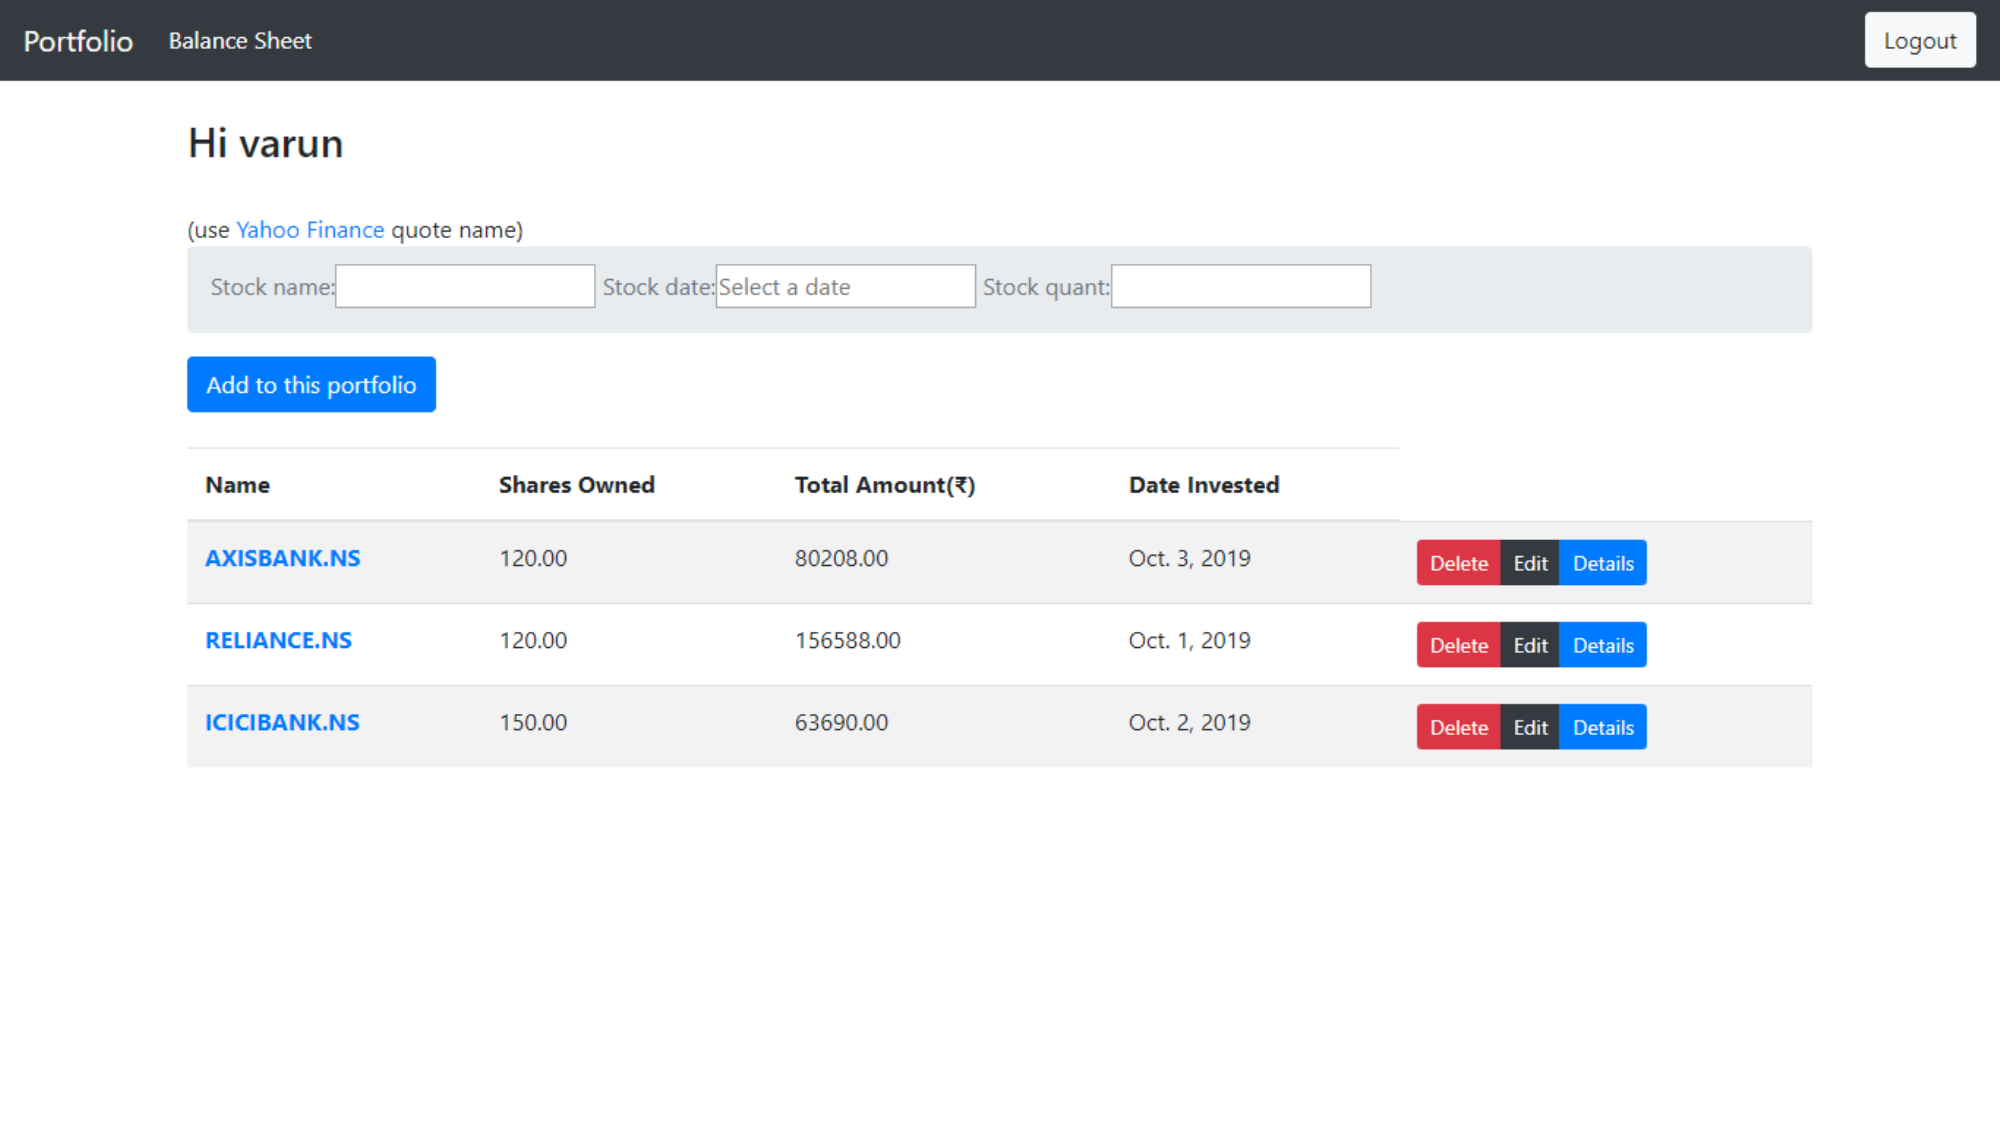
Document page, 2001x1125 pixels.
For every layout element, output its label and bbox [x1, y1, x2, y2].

list [0, 0, 2000, 1125]
